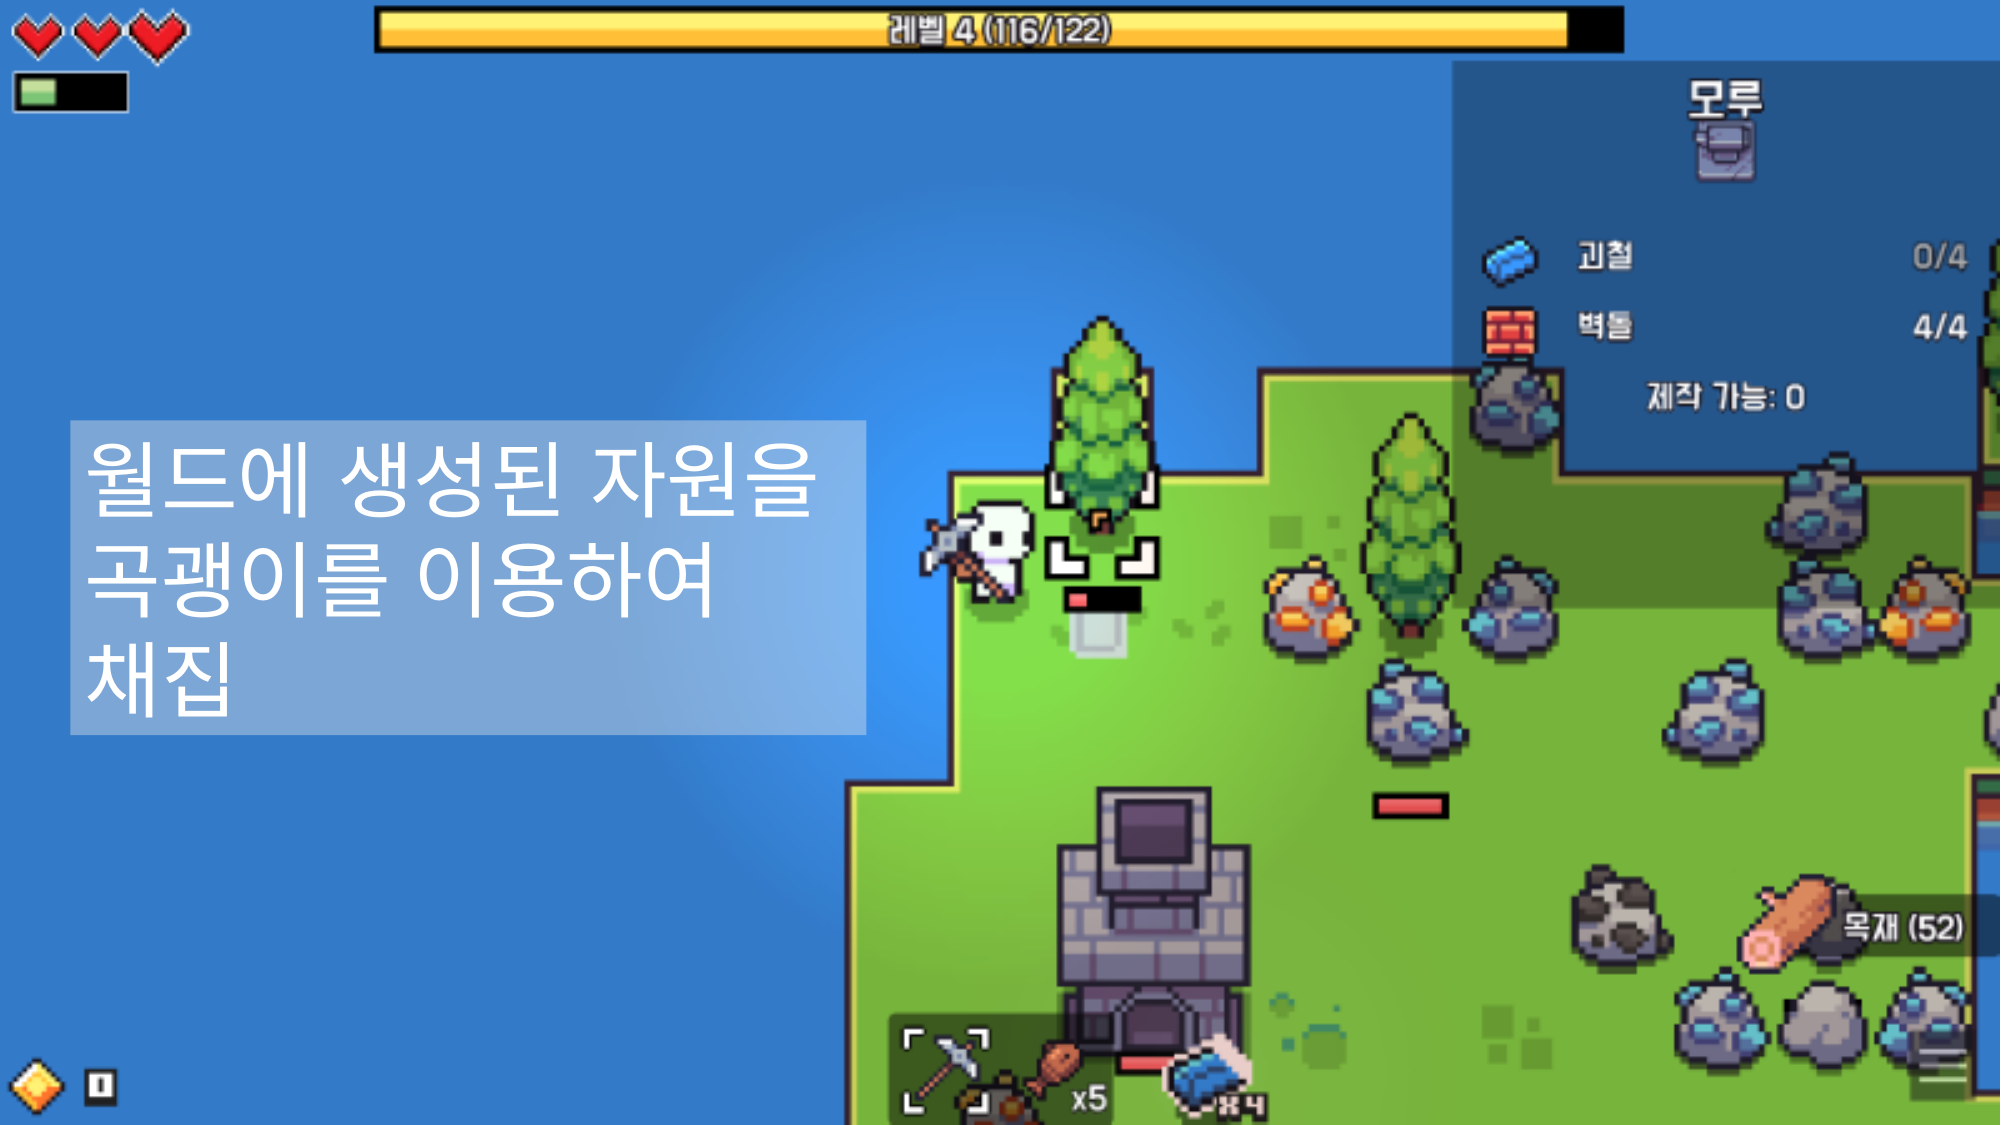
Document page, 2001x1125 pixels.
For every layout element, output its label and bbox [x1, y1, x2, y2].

list [0, 0, 2000, 1125]
